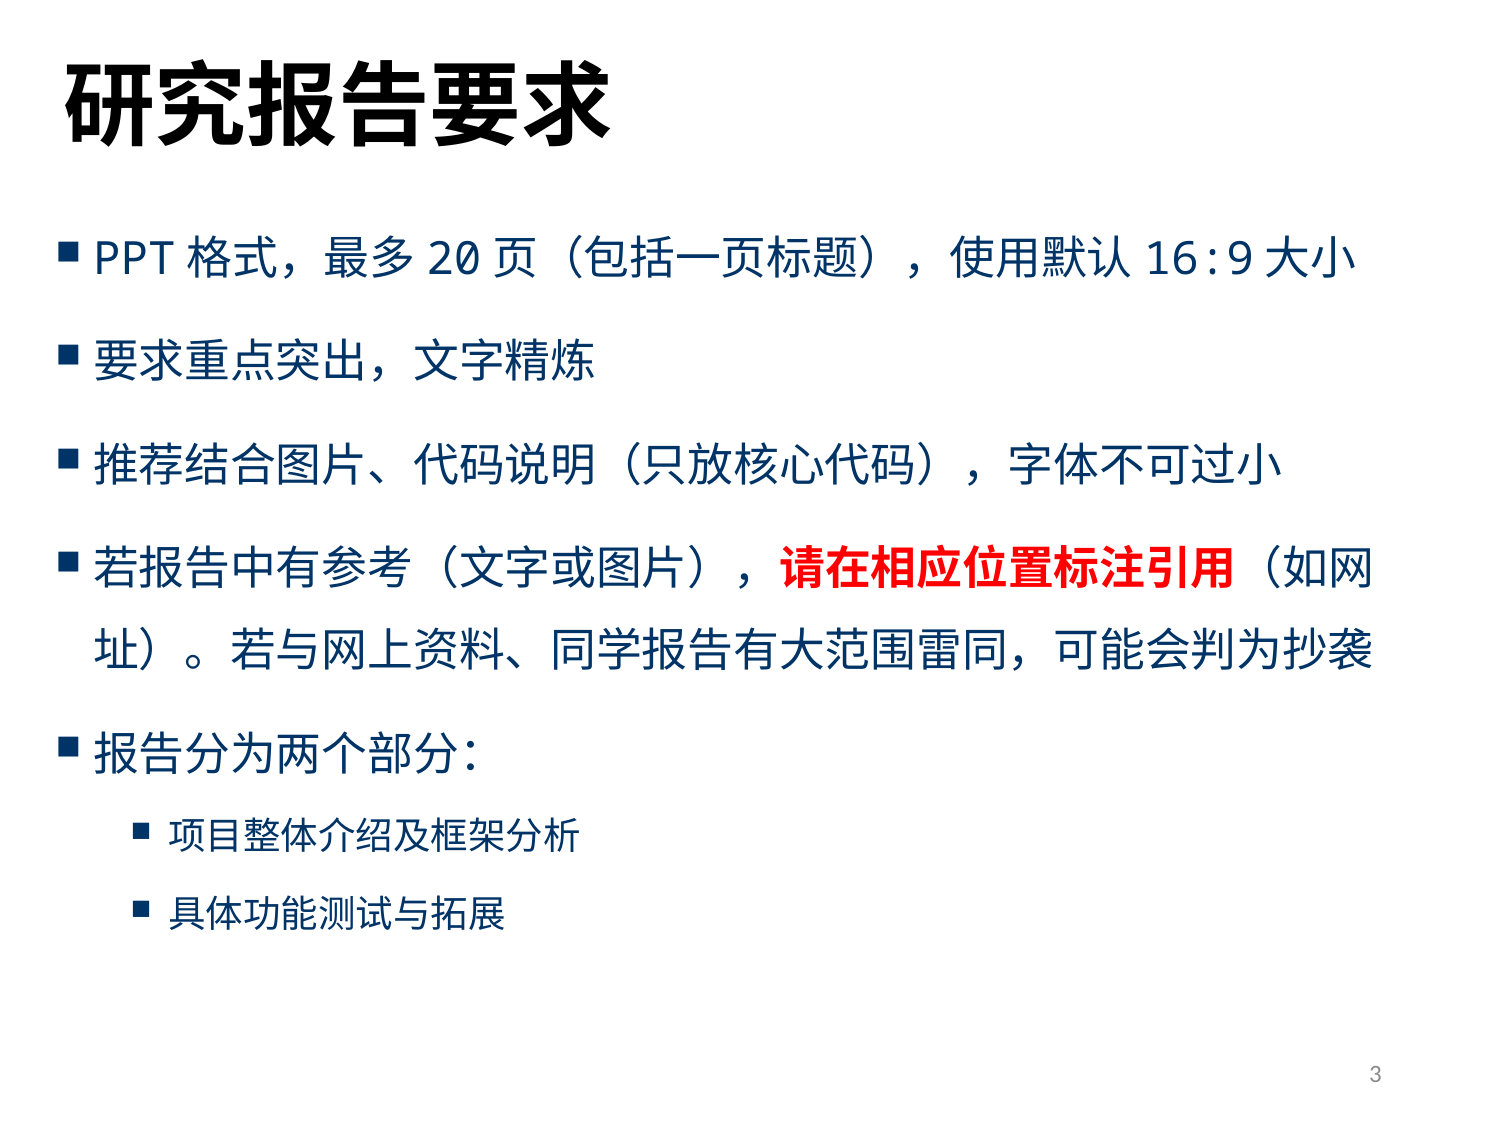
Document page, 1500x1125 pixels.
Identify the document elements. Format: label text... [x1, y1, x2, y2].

title 研究报告要求 [48, 0, 1342, 193]
slide_number 3 [1059, 1042, 1397, 1103]
list PPT格式，最多20页（包括一页标题），使用默认16:9大小 要求重点突出，文字精炼 推荐结合图片、代码说明（只放核心代码），字体不可过小 若报告中有参考（文字或图片），请在相应位置标注引用（如网址）。若与网上资料、同学报告有大范围雷同，可能会判为抄袭 报告分为两个部分： 项目整体介绍及框架分析 具体功能测试与拓展 [40, 193, 1451, 1059]
